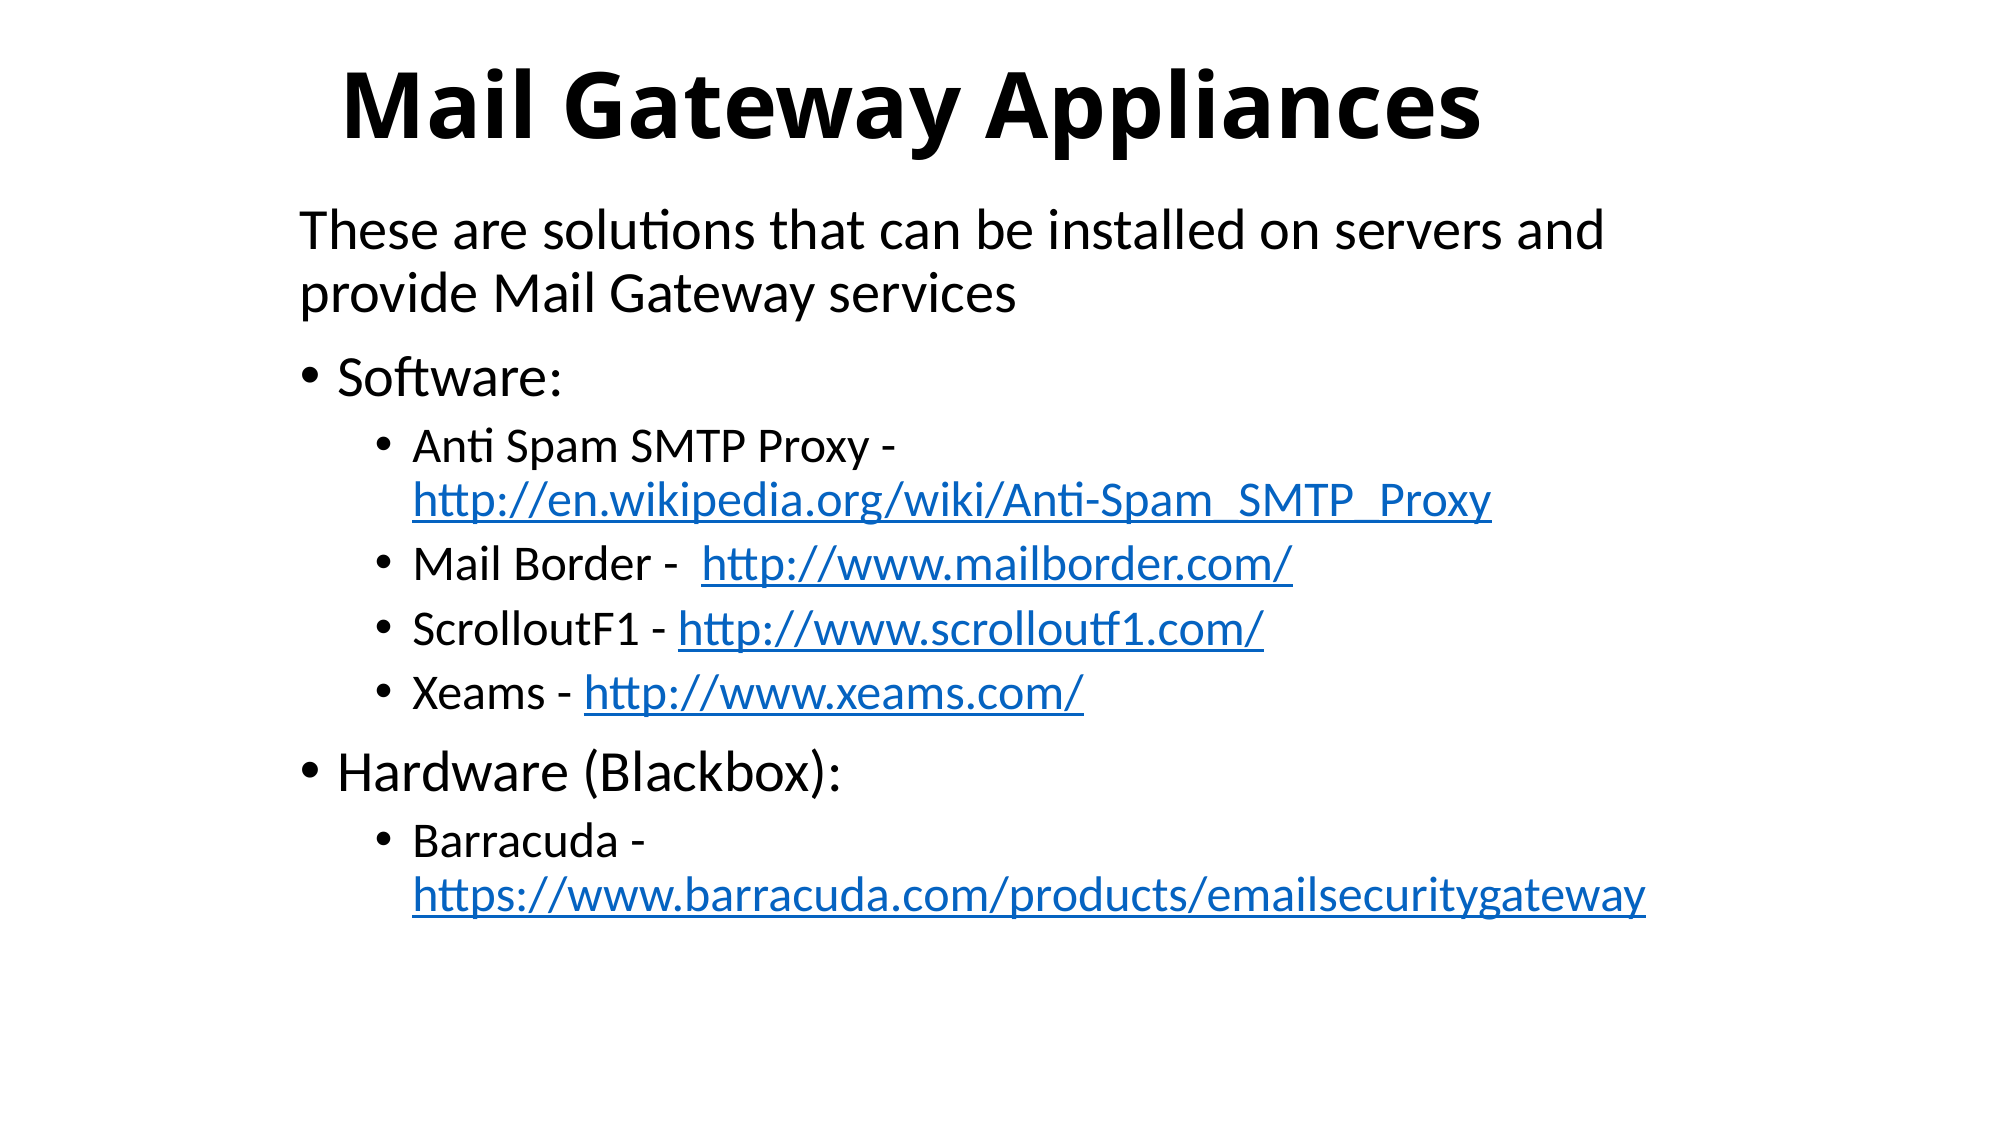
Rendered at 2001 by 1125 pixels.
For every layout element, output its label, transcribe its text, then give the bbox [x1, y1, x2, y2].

title Mail Gateway Appliances [324, 14, 1675, 192]
list These are solutions that can be installed on servers and provide Mail Gateway services Software: Anti Spam SMTP Proxy - http://en.wikipedia.org/wiki/Anti-Spam_SMTP_Proxy Mail Border - http://www.mailborder.com/ ScrolloutF1 - http://www.scrolloutf1.com/ Xeams - http://www.xeams.com/ Hardware (Blackbox): Barracuda - https://www.barracuda.com/products/emailsecuritygateway [284, 192, 1675, 1005]
